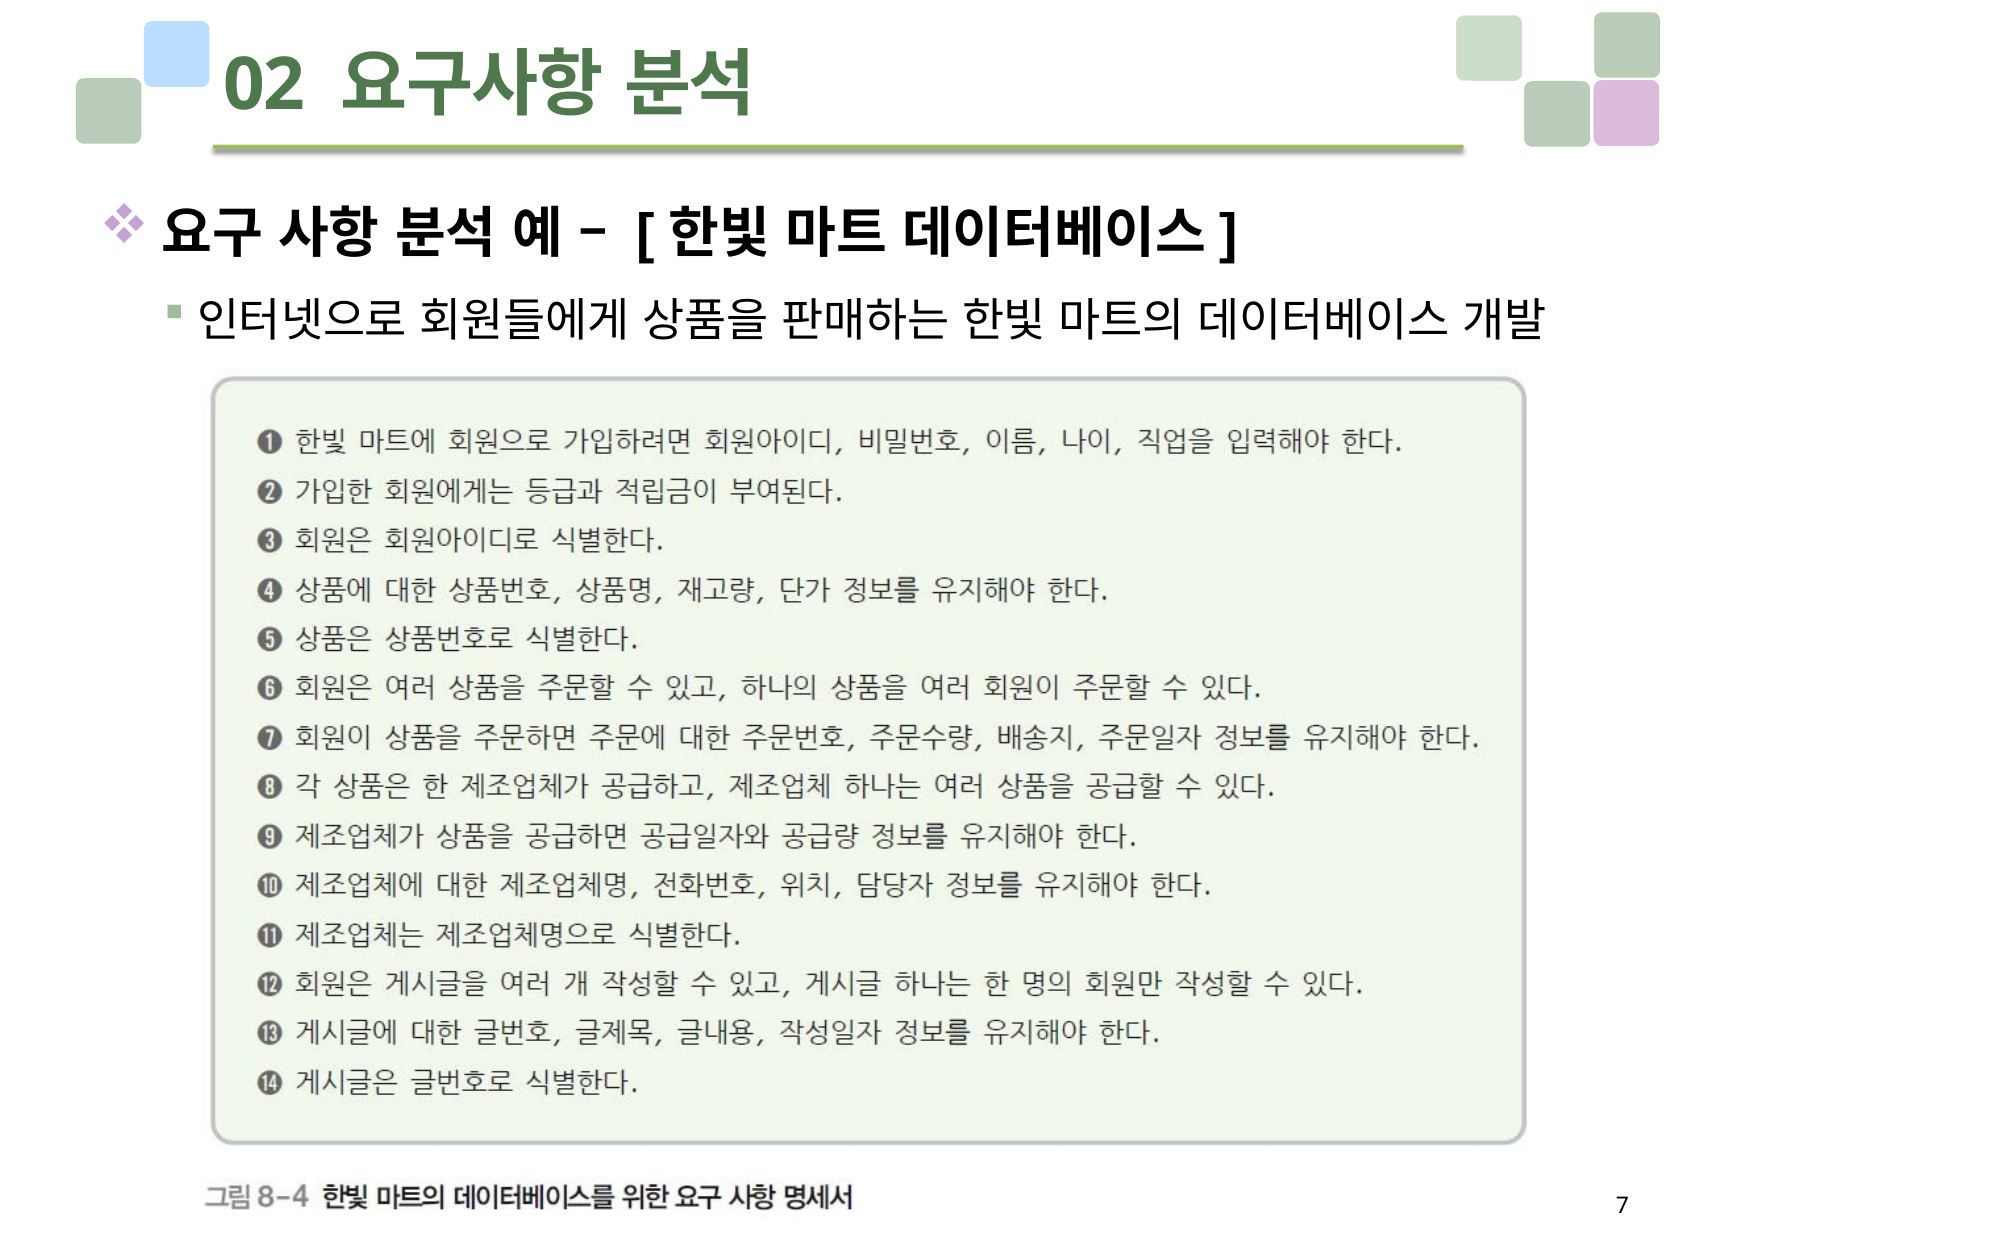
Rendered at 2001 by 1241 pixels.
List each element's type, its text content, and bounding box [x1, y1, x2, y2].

picture [1456, 15, 1523, 81]
picture [143, 21, 210, 87]
text_box 요구 사항 분석 예 – [한빛 마트 데이터베이스] 인터넷으로 회원들에게 상품을 판매하는 한빛 마트의 데이터베이스 개발 [97, 162, 1665, 346]
picture [1524, 80, 1591, 147]
picture [208, 142, 221, 159]
picture [1593, 80, 1660, 146]
picture [771, 142, 1469, 159]
picture [1594, 12, 1661, 78]
title 02 요구사항 분석 [221, 34, 771, 162]
text_box 7 [1611, 1195, 1647, 1222]
text_box [201, 367, 1528, 1220]
picture [75, 77, 142, 144]
